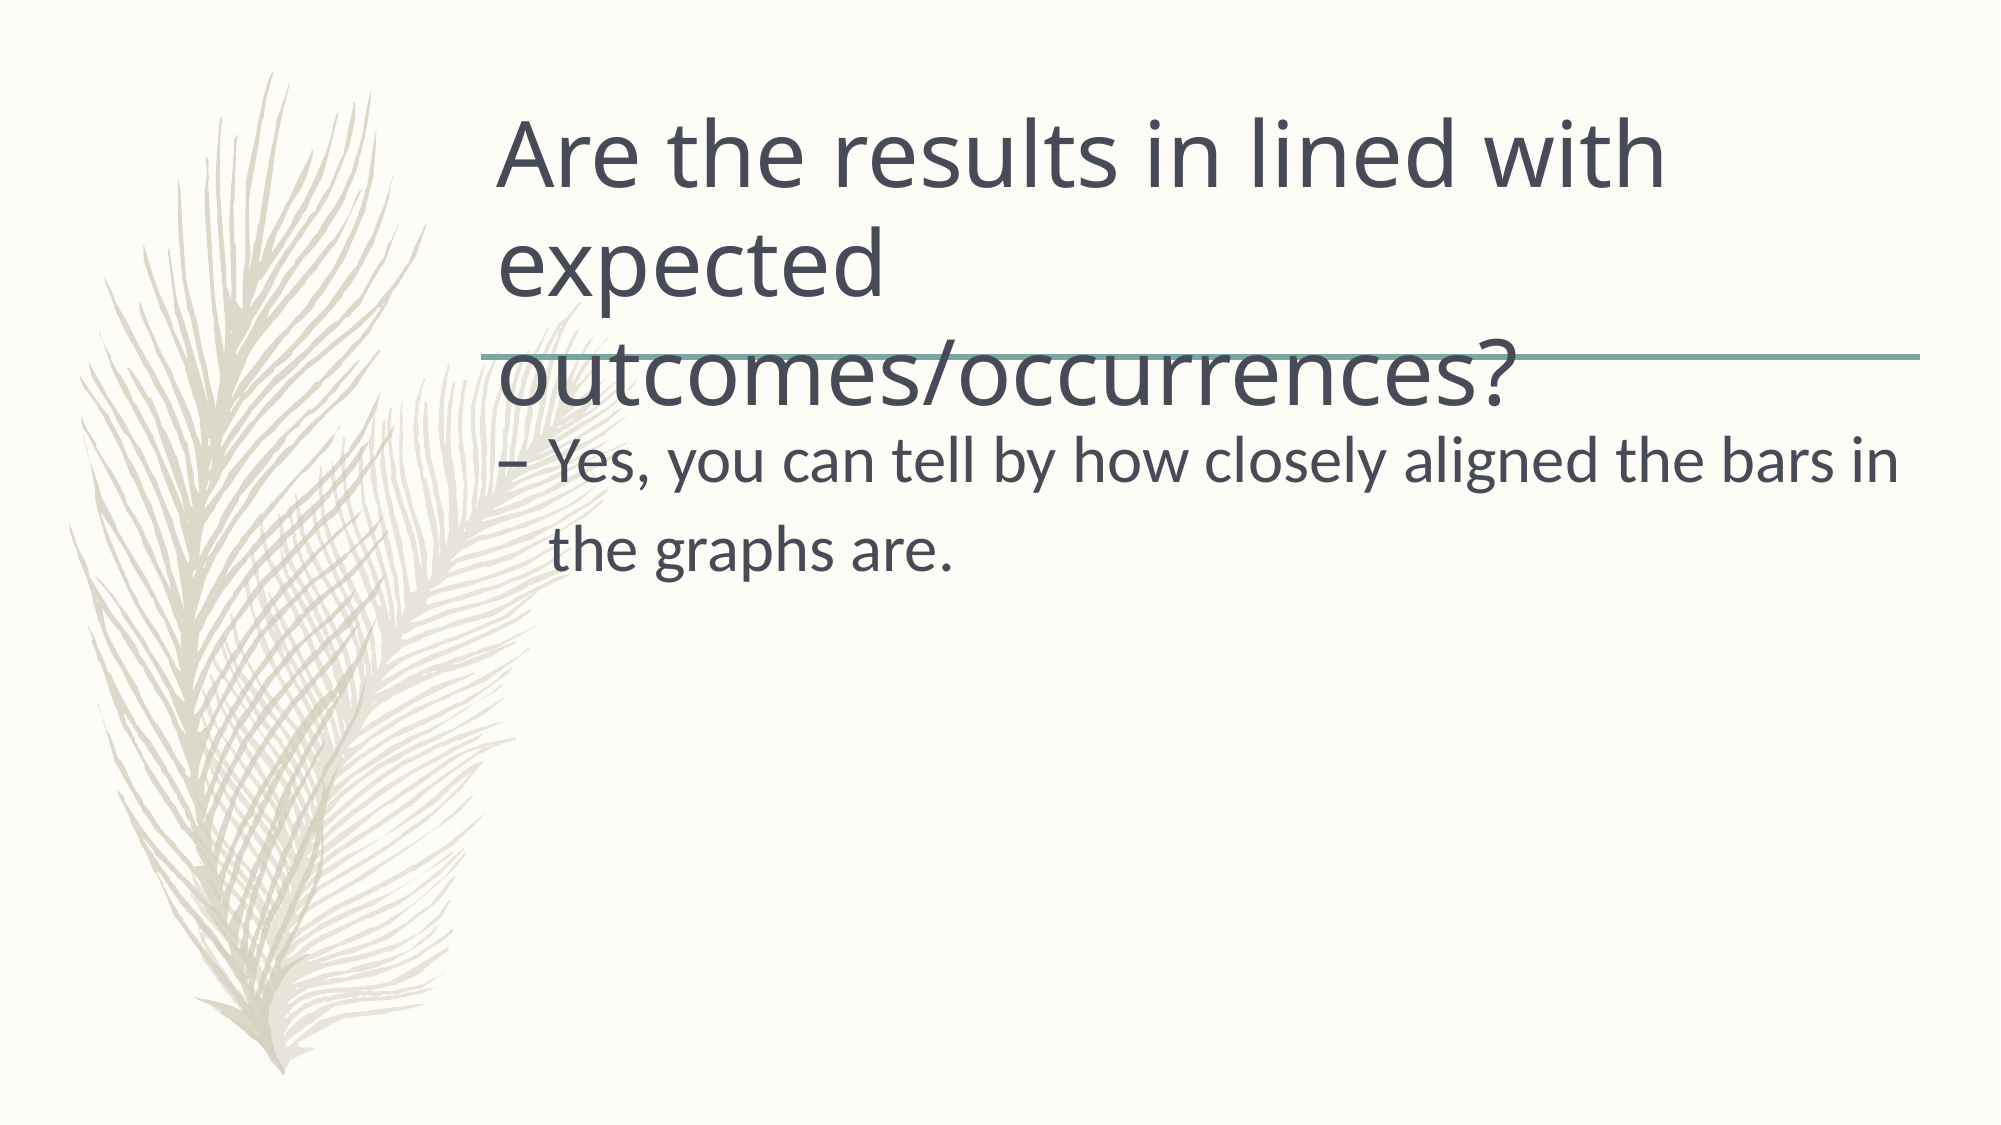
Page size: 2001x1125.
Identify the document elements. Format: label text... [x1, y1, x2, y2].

title Are the results in lined with expected outcomes/occurrences? [481, 93, 1920, 350]
list Yes, you can tell by how closely aligned the bars in the graphs are. [481, 399, 1920, 999]
